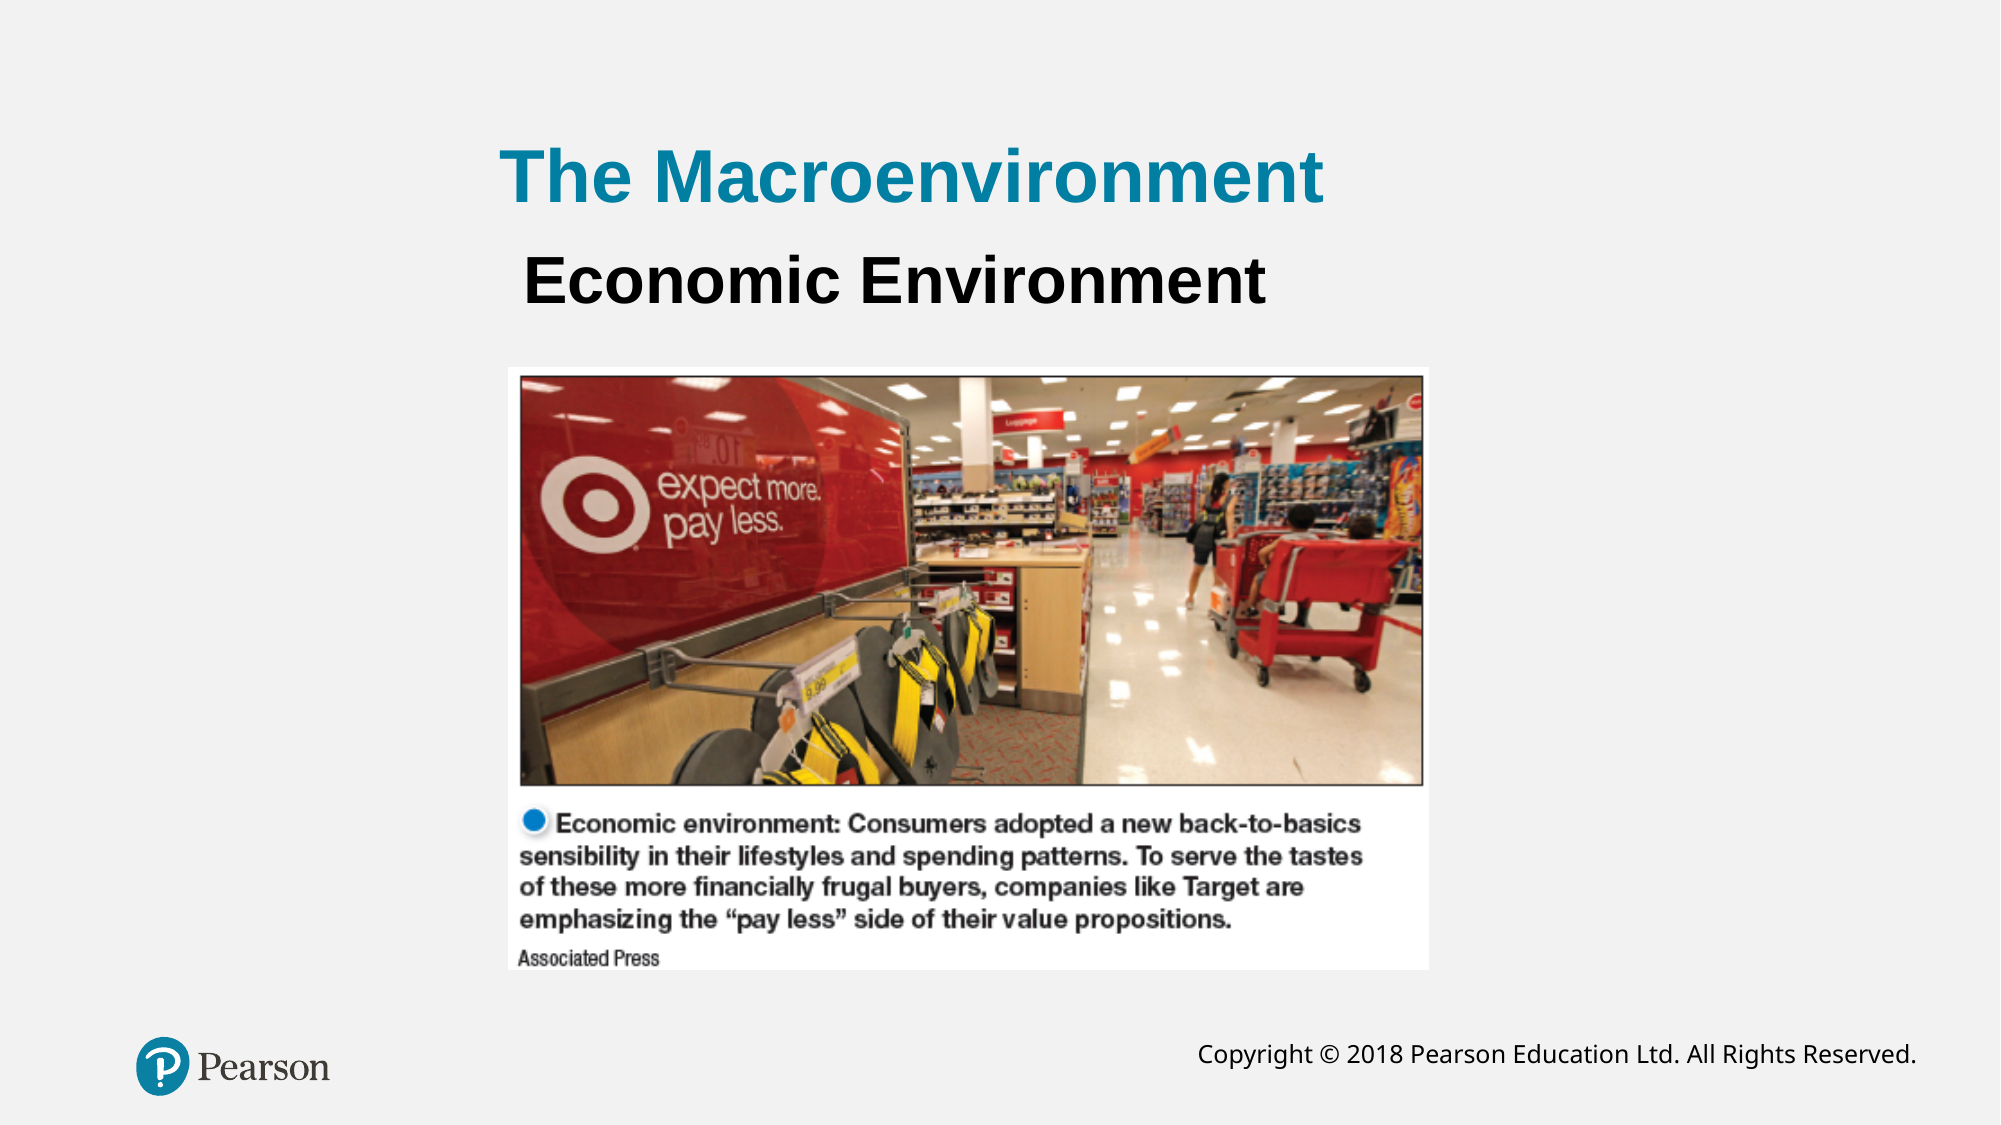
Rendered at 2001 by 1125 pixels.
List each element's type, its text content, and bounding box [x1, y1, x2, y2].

picture [508, 367, 1429, 970]
title The Macroenvironment [484, 128, 1790, 230]
list Economic Environment [508, 238, 1348, 329]
